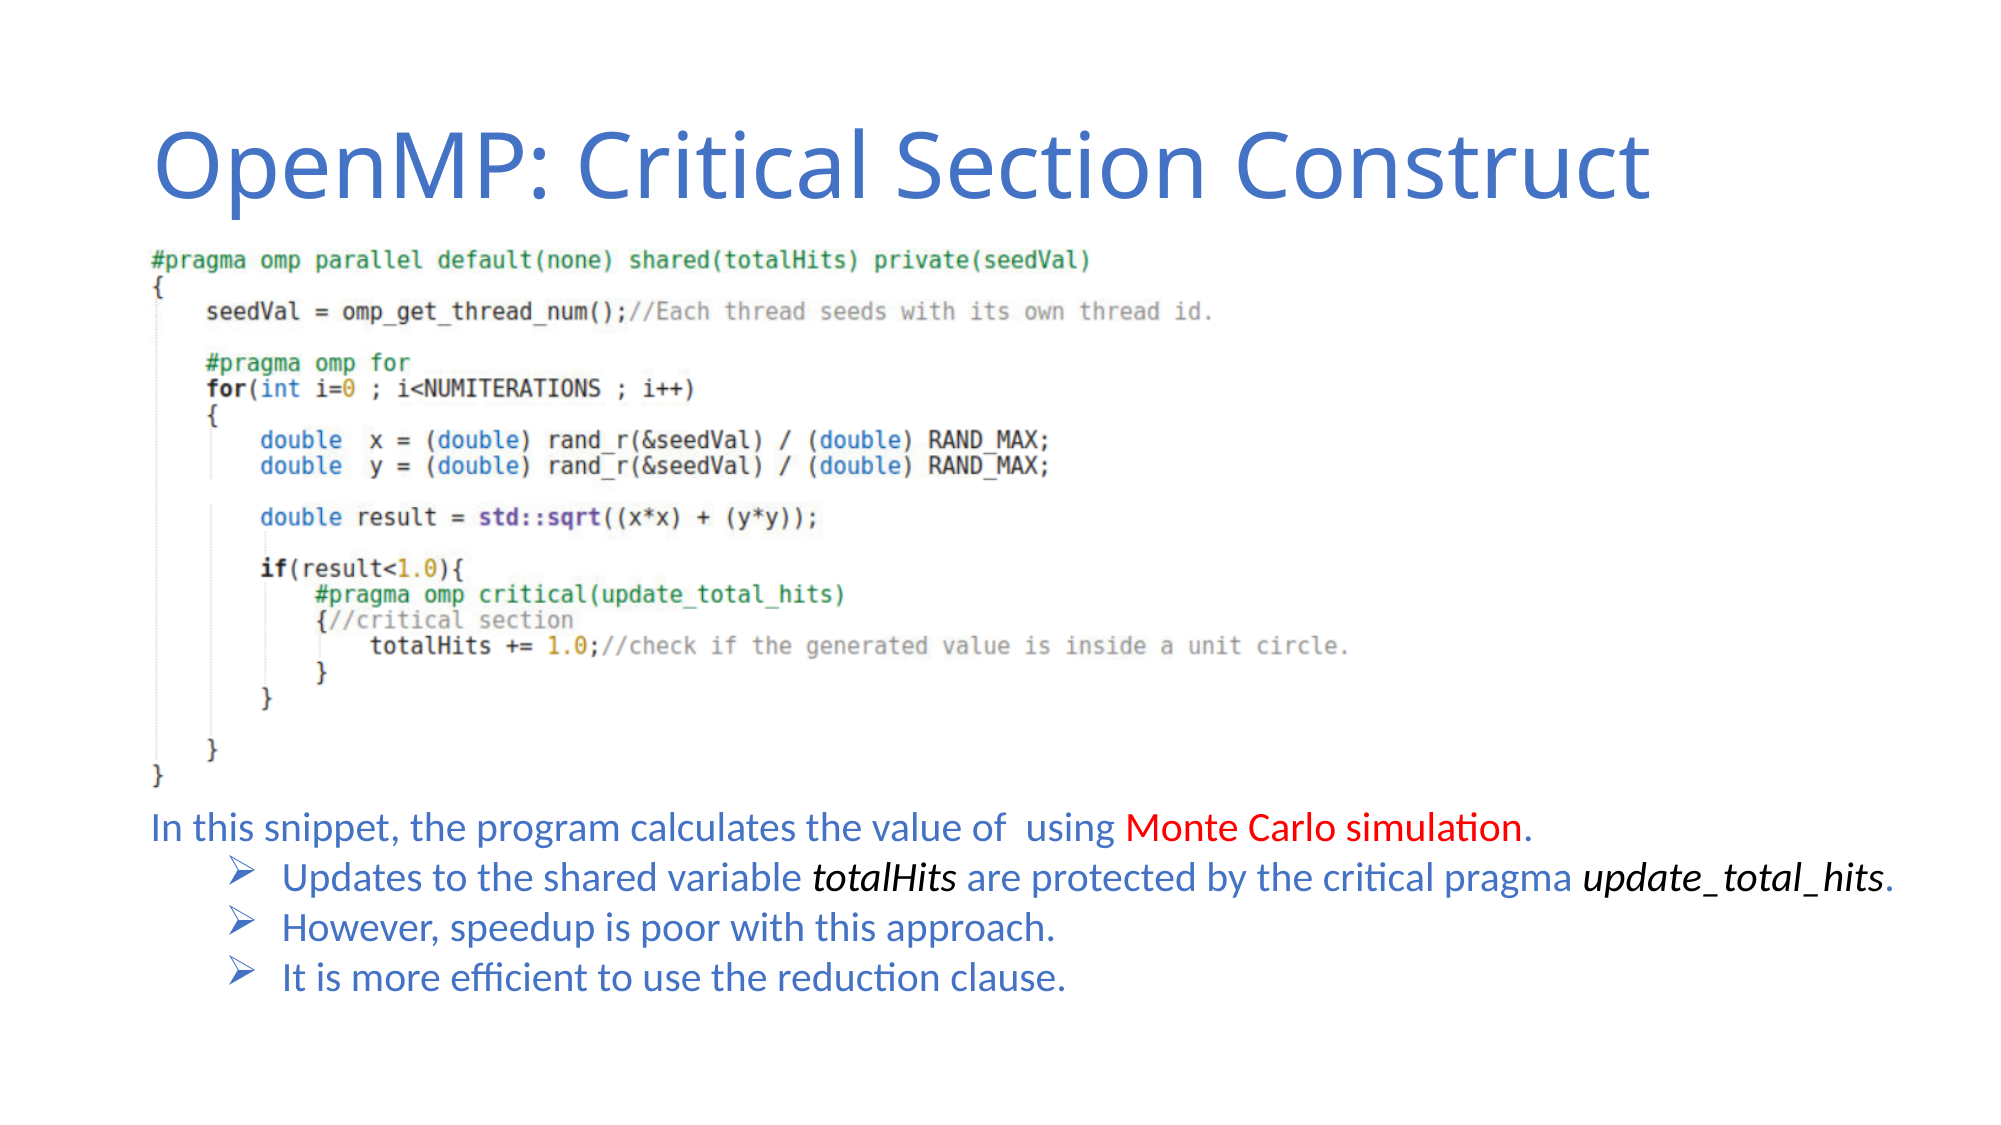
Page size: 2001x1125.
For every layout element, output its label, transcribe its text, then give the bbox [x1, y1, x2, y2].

picture [137, 238, 1379, 793]
title OpenMP: Critical Section Construct [137, 59, 1863, 278]
